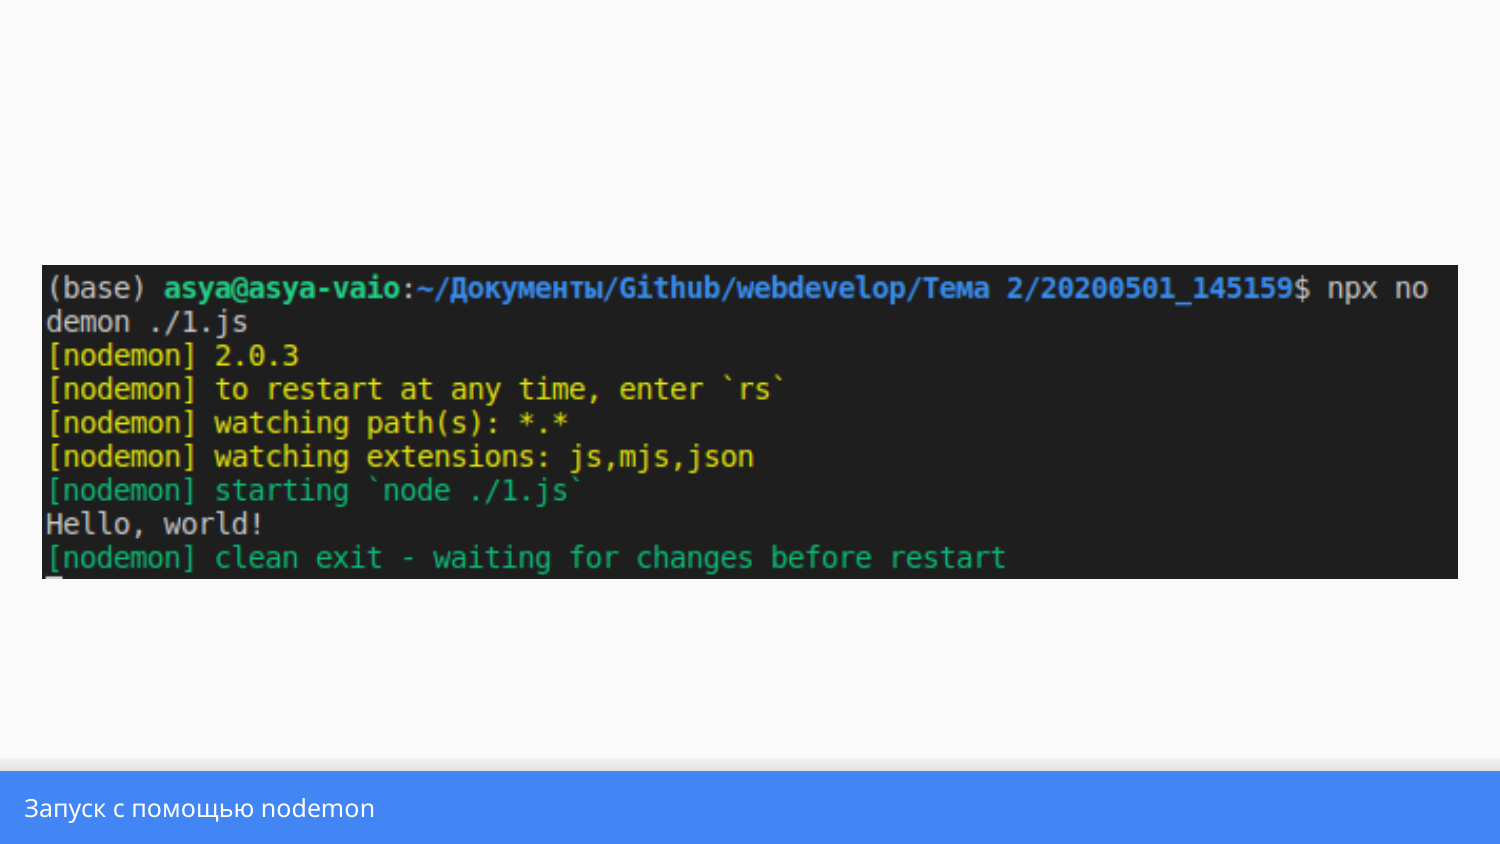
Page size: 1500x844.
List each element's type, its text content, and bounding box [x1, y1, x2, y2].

list Запуск с помощью nodemon [9, 770, 1385, 844]
picture [42, 264, 1458, 579]
